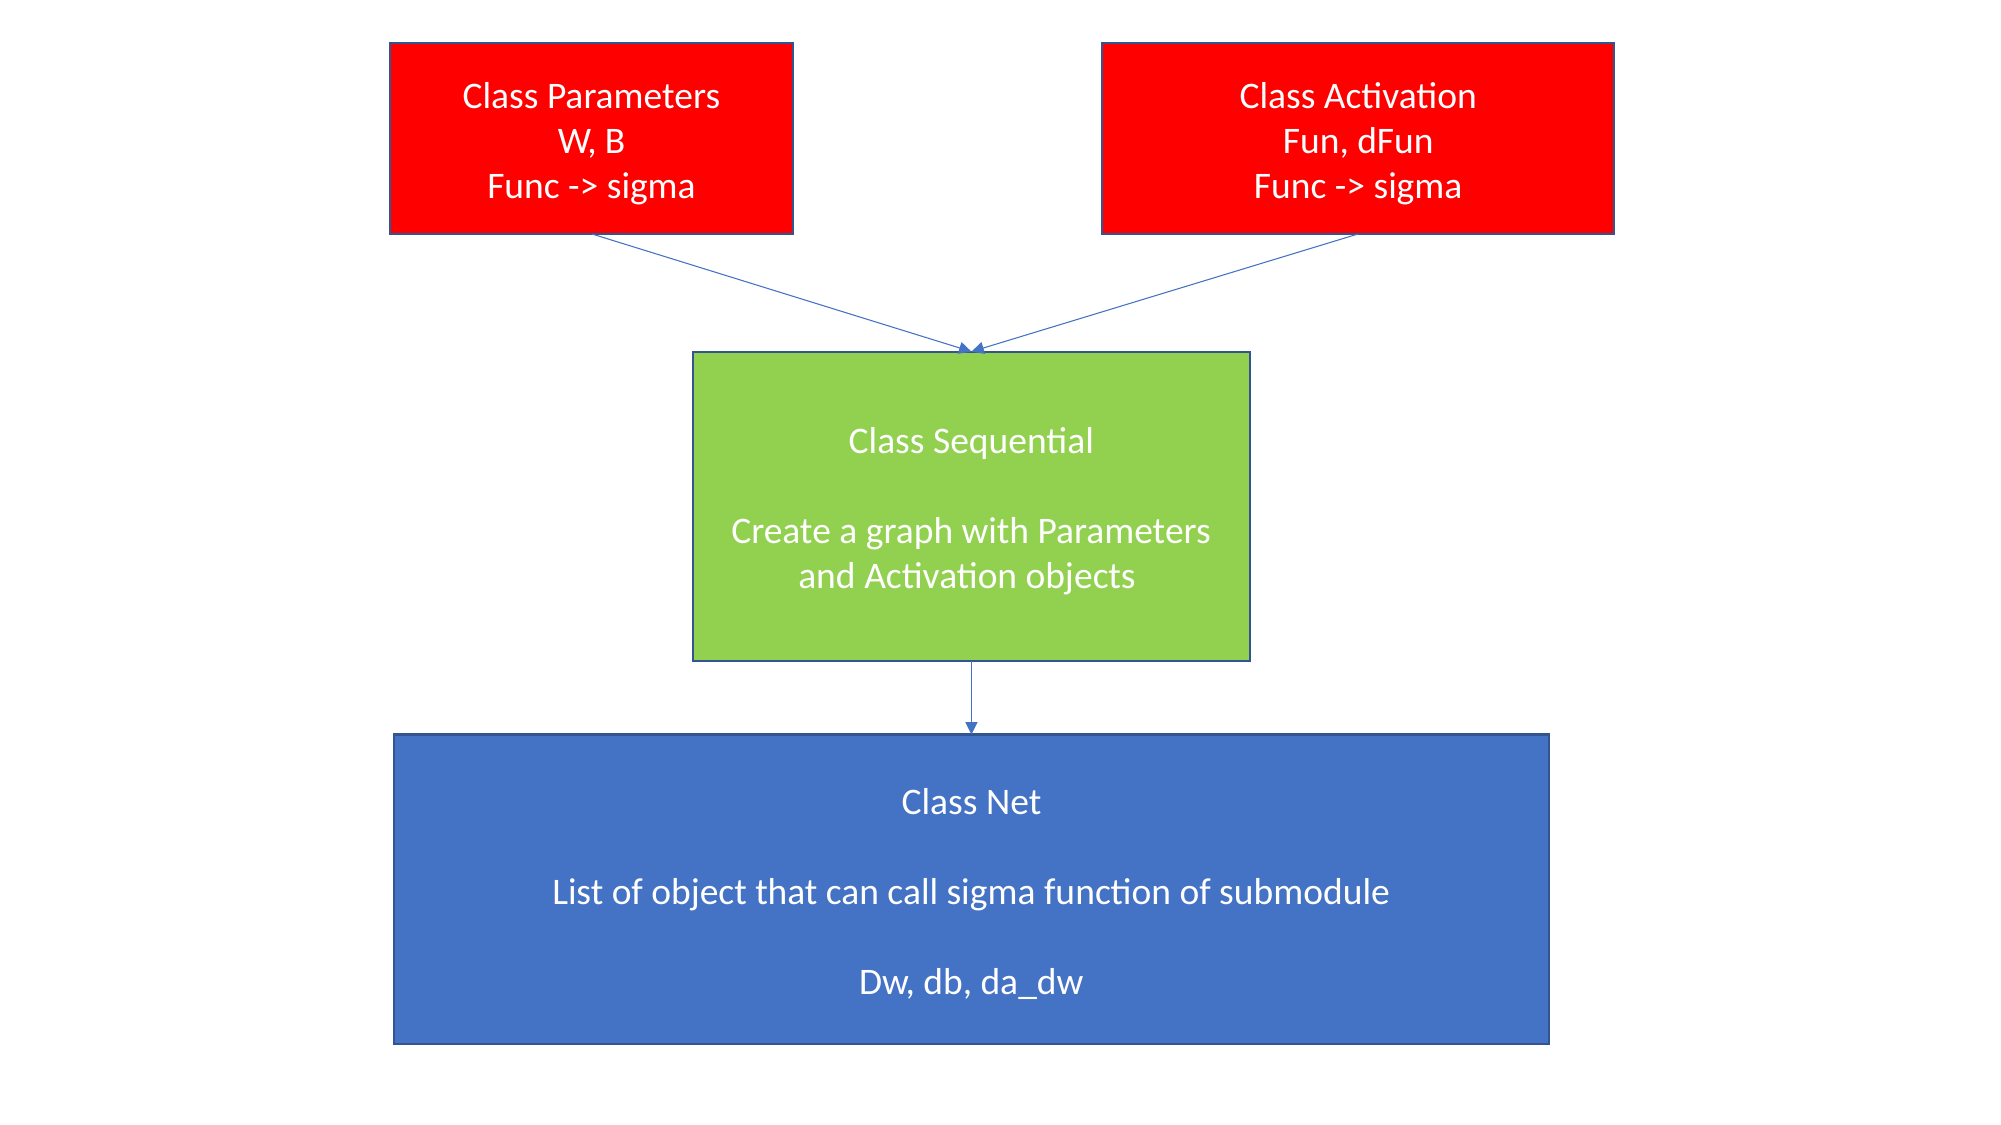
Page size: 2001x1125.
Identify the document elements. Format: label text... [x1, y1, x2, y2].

text_box Class Parameters W, B Func -> sigma [389, 42, 794, 235]
text_box Class Net List of object that can call sigma function of submodule Dw, db, da_dw [393, 733, 1550, 1045]
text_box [591, 233, 971, 352]
text_box Class Sequential Create a graph with Parameters and Activation objects [692, 352, 1251, 662]
text_box Class Activation Fun, dFun Func -> sigma [1101, 42, 1615, 235]
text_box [971, 233, 1359, 352]
